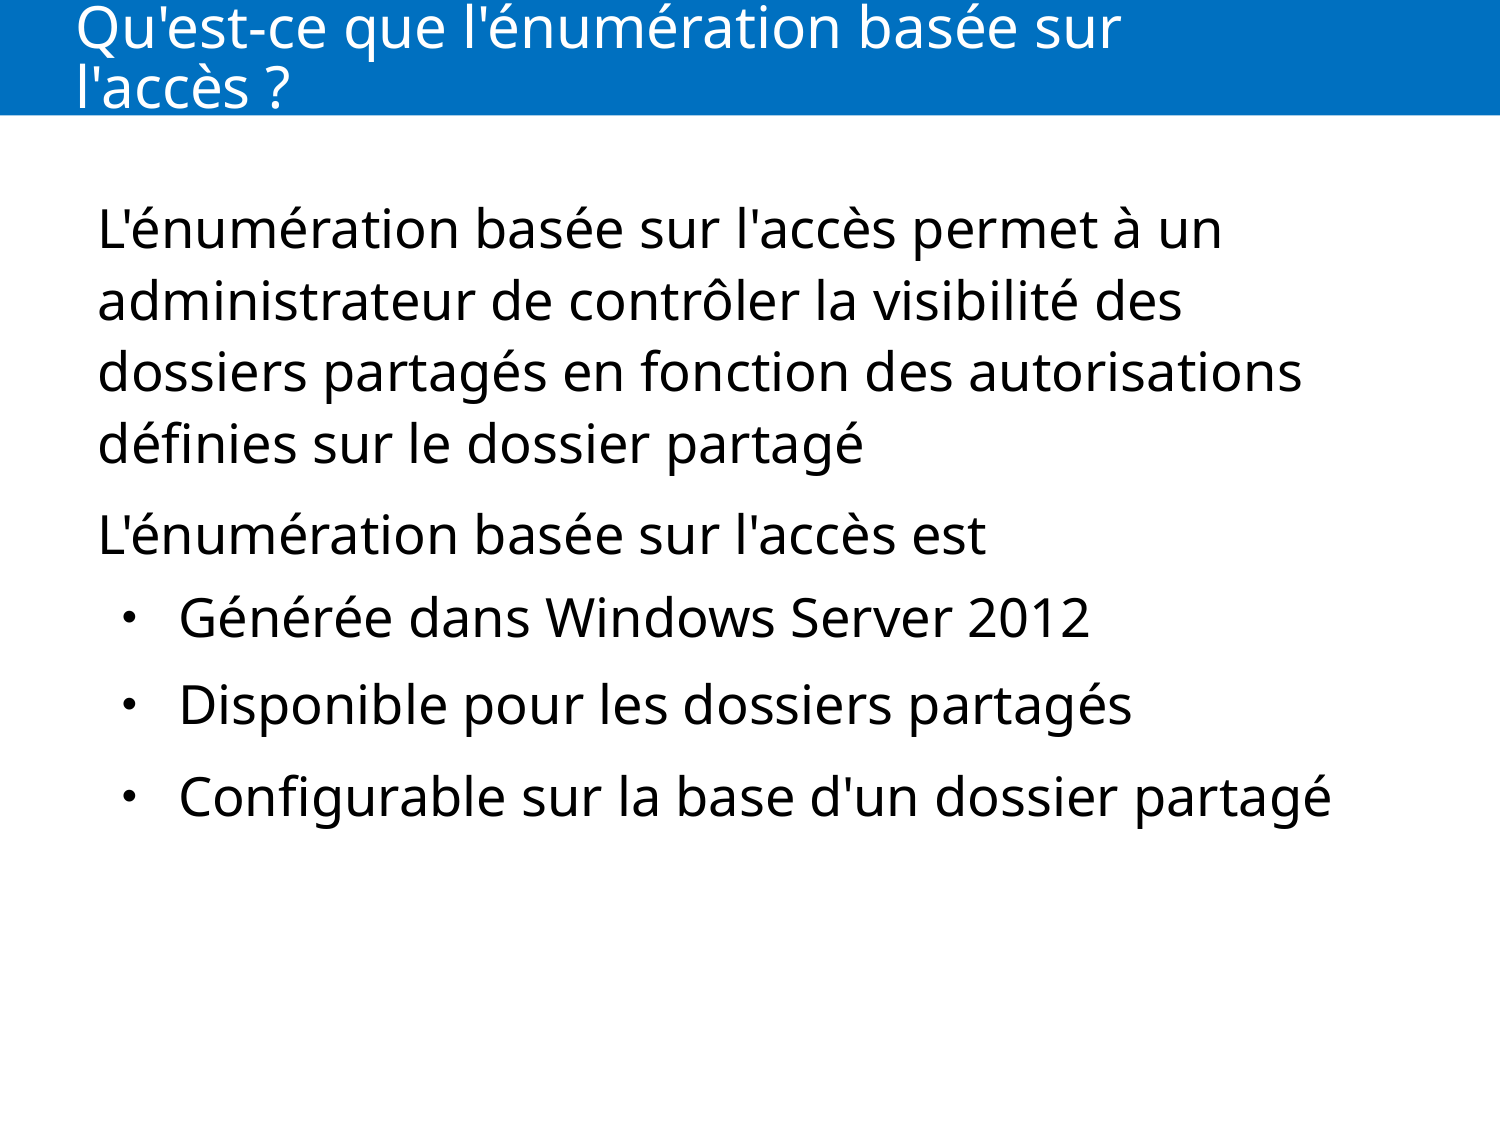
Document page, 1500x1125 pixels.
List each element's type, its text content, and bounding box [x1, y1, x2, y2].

text_box L'énumération basée sur l'accès permet à un administrateur de contrôler la visibilité des dossiers partagés en fonction des autorisations définies sur le dossier partagé [78, 175, 1375, 487]
text_box Générée dans Windows Server 2012 [106, 581, 1254, 657]
text_box L'énumération basée sur l'accès est [78, 488, 1459, 848]
text_box Disponible pour les dossiers partagés [106, 669, 1163, 745]
title Qu'est-ce que l'énumération basée sur l'accès ? [75, 0, 1351, 122]
text_box Configurable sur la base d'un dossier partagé [106, 761, 1375, 837]
